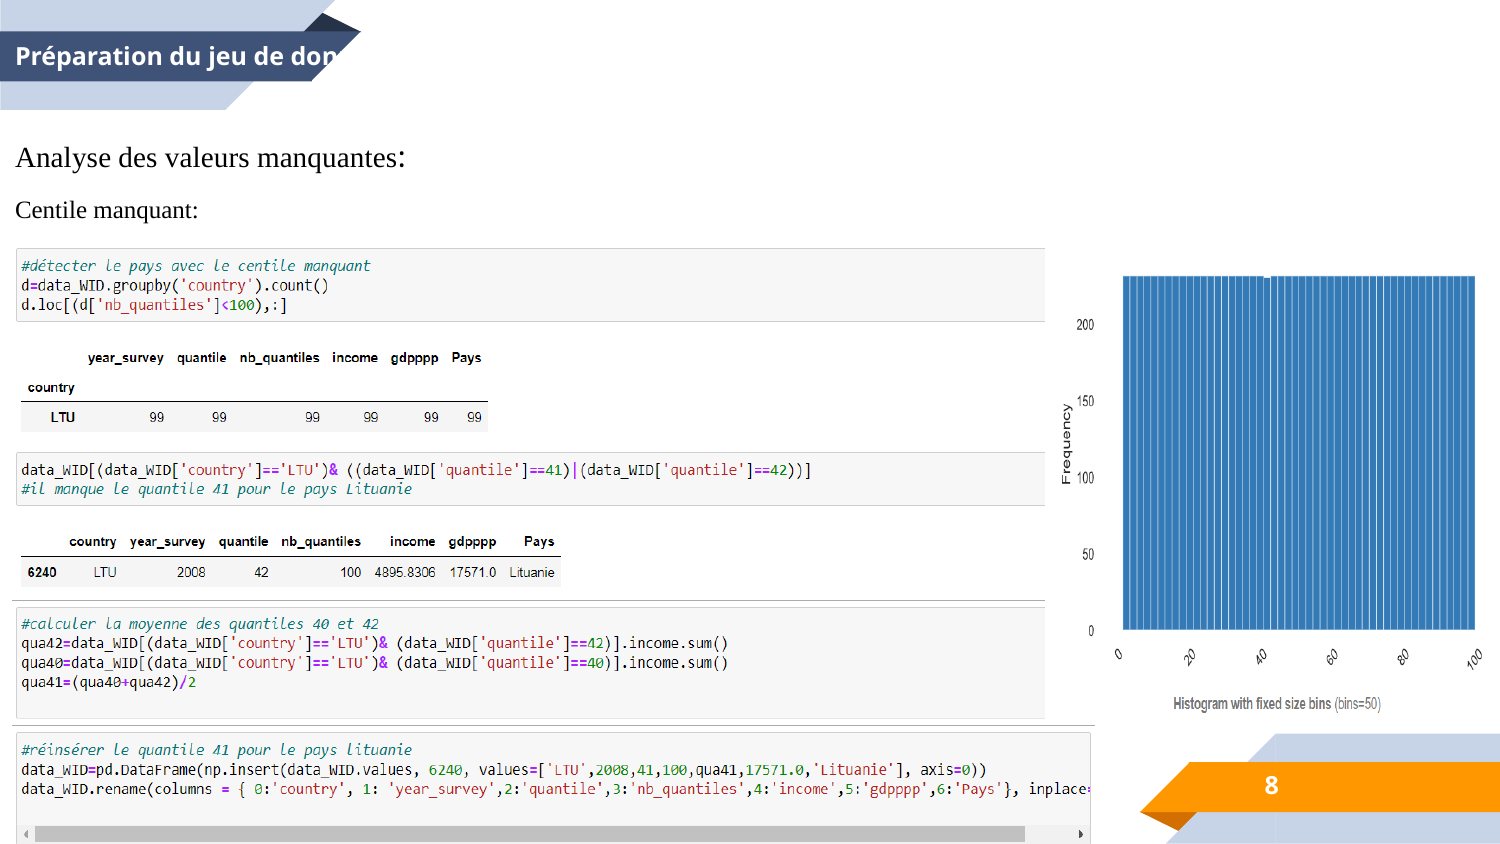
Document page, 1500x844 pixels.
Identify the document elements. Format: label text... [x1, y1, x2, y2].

slide_number ‹#› [1249, 760, 1494, 813]
picture [12, 243, 1500, 844]
text_box Analyse des valeurs manquantes: [0, 123, 676, 188]
text_box Centile manquant: [0, 178, 390, 239]
text_box Préparation du jeu de données : [0, 0, 863, 119]
